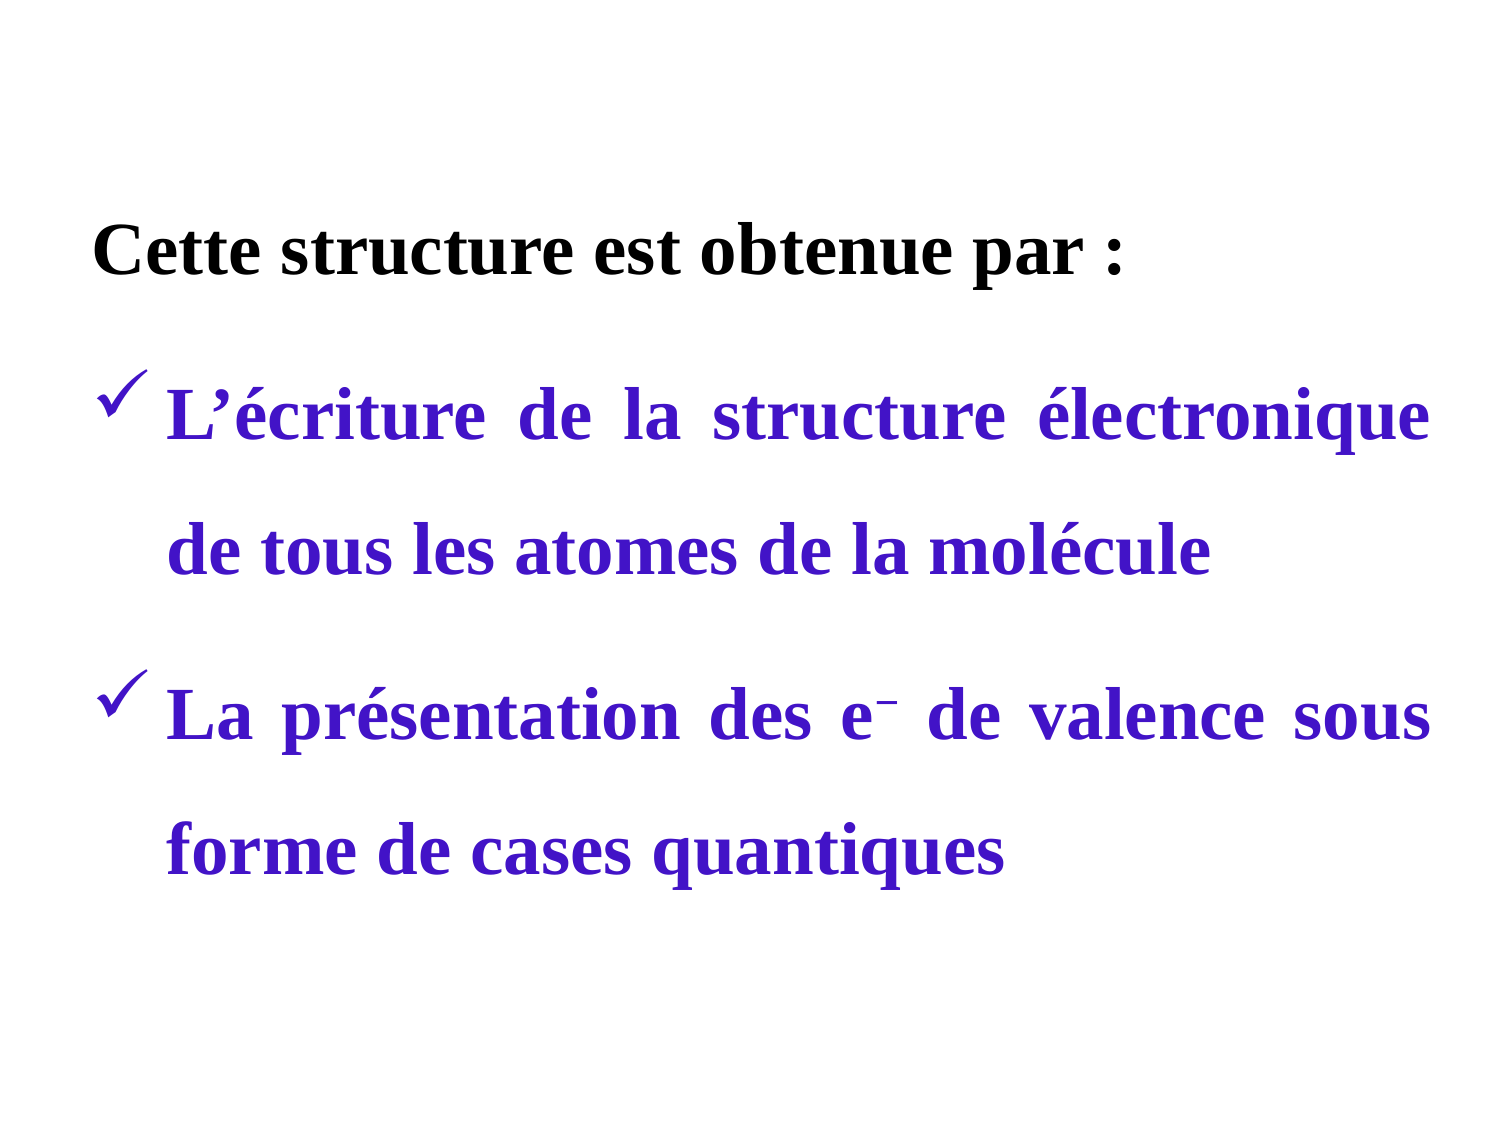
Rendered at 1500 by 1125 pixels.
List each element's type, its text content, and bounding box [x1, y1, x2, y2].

text_box Cette structure est obtenue par : L’écriture de la structure électronique de tous les atomes de la molécule La présentation des e− de valence sous forme de cases quantiques [76, 102, 1447, 897]
